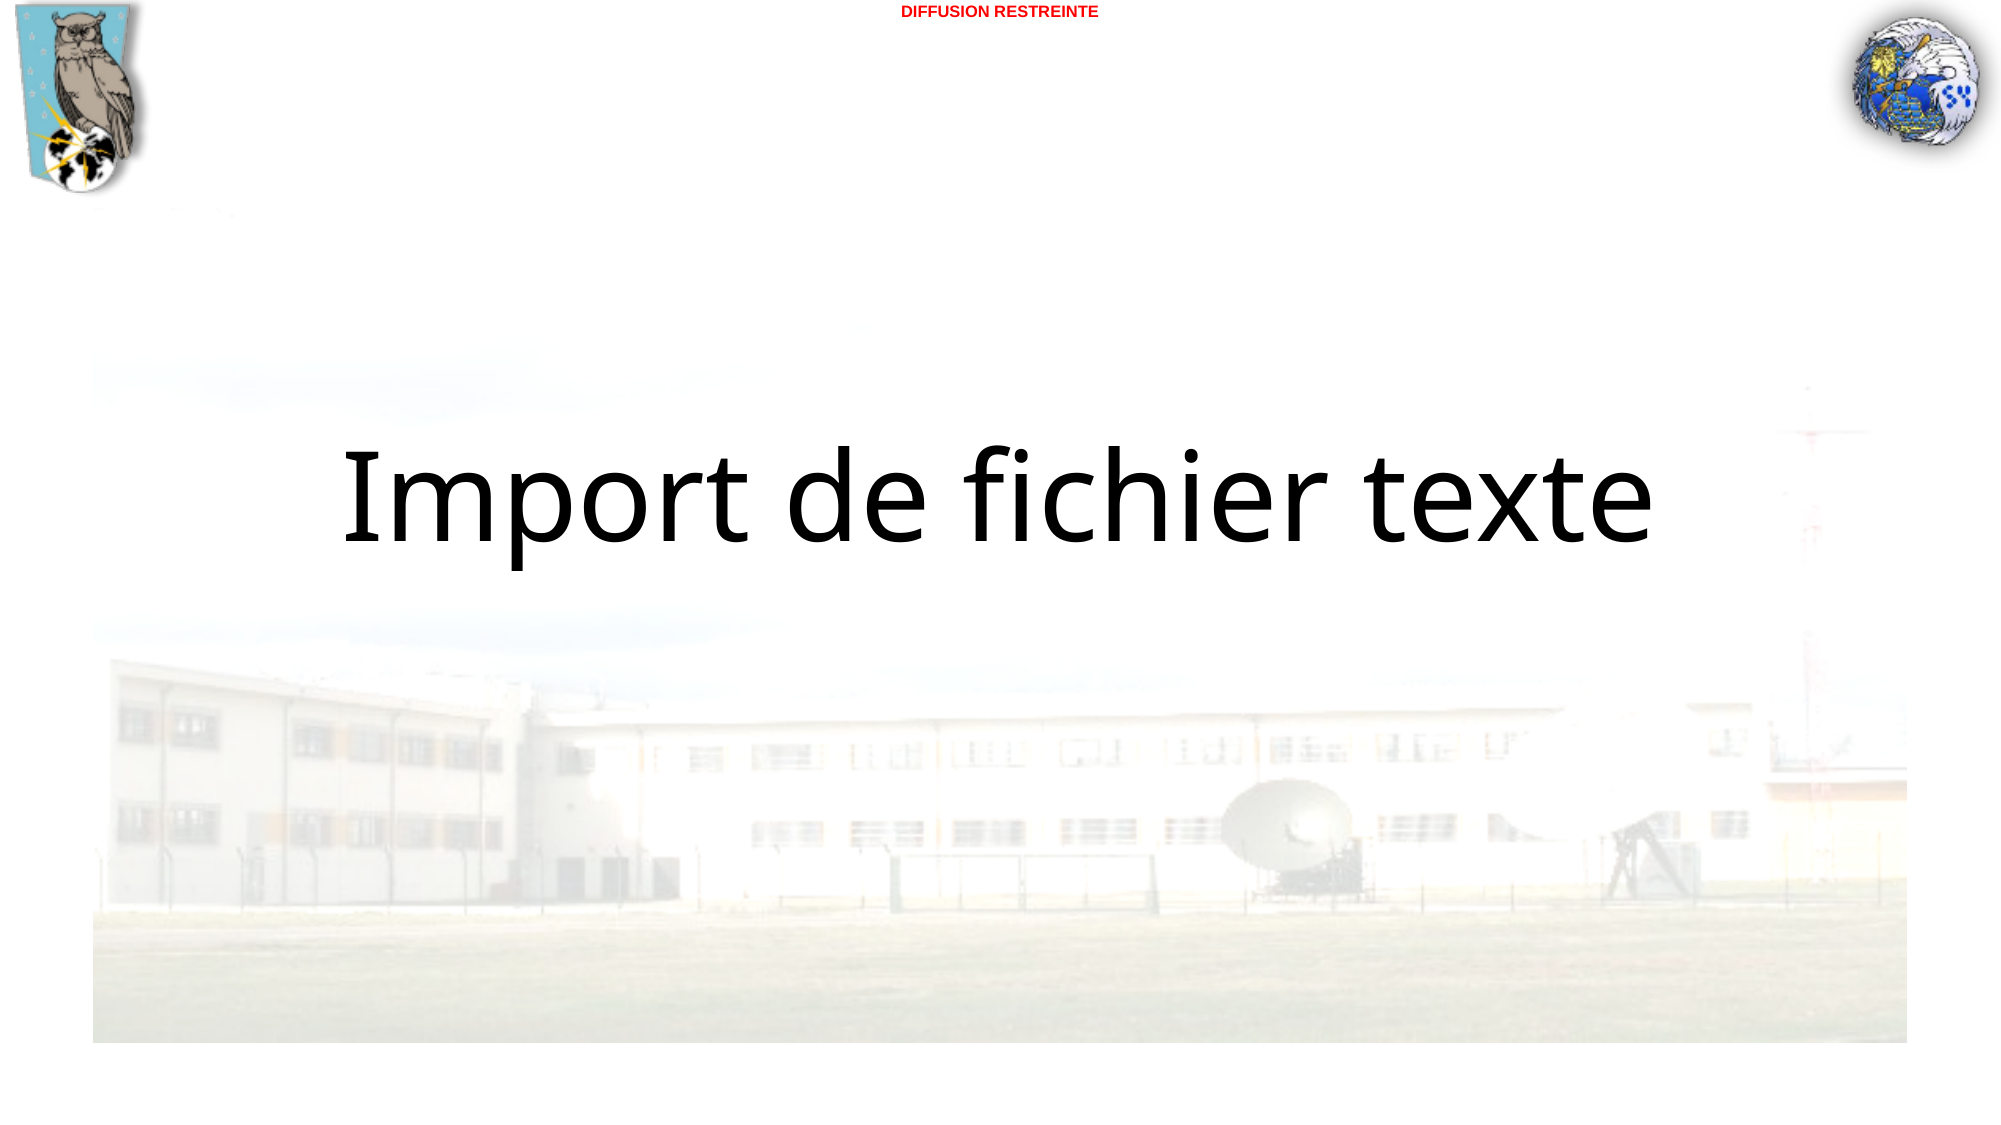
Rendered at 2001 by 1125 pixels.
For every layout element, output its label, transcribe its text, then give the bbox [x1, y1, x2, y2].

picture [14, 4, 136, 193]
picture [1850, 16, 1983, 147]
title Import de fichier texte [249, 184, 1750, 576]
